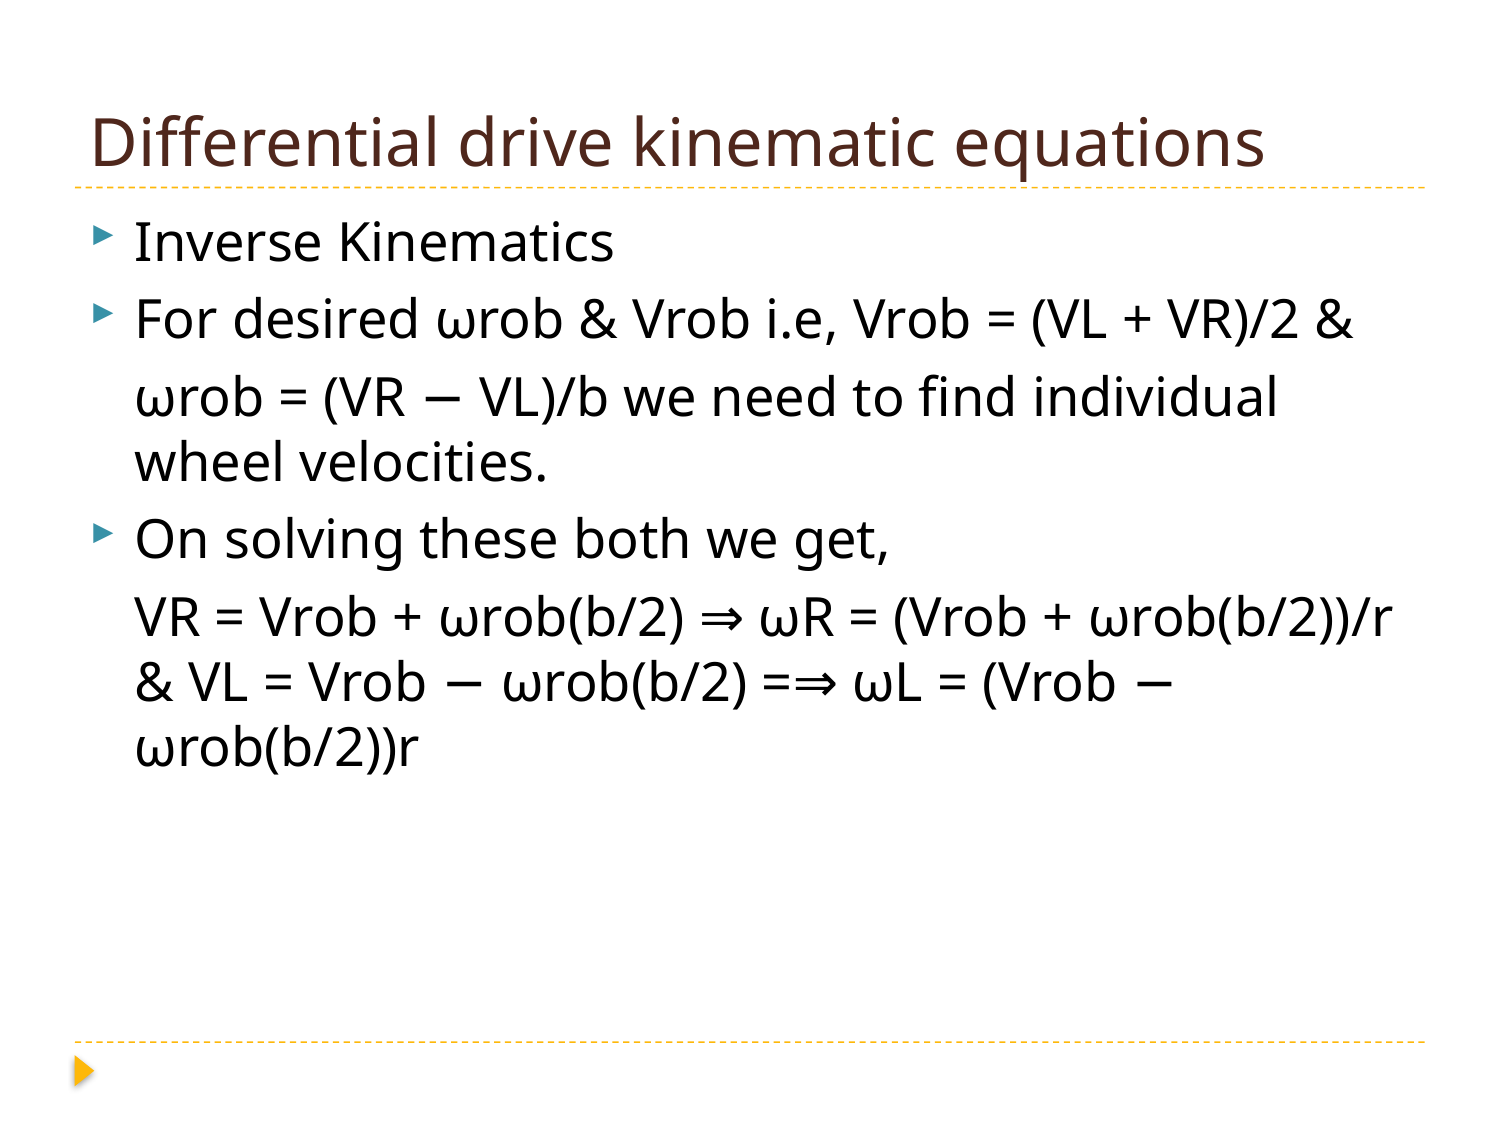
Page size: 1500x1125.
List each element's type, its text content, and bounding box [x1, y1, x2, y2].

title Differential drive kinematic equations [75, 24, 1425, 188]
list Inverse Kinematics For desired ωrob & Vrob i.e, Vrob = (VL + VR)/2 & ωrob = (VR − VL)/b we need to find individual wheel velocities. On solving these both we get, VR = Vrob + ωrob(b/2) ⇒ ωR = (Vrob + ωrob(b/2))/r & VL = Vrob − ωrob(b/2) =⇒ ωL = (Vrob − ωrob(b/2))r [75, 200, 1425, 1010]
